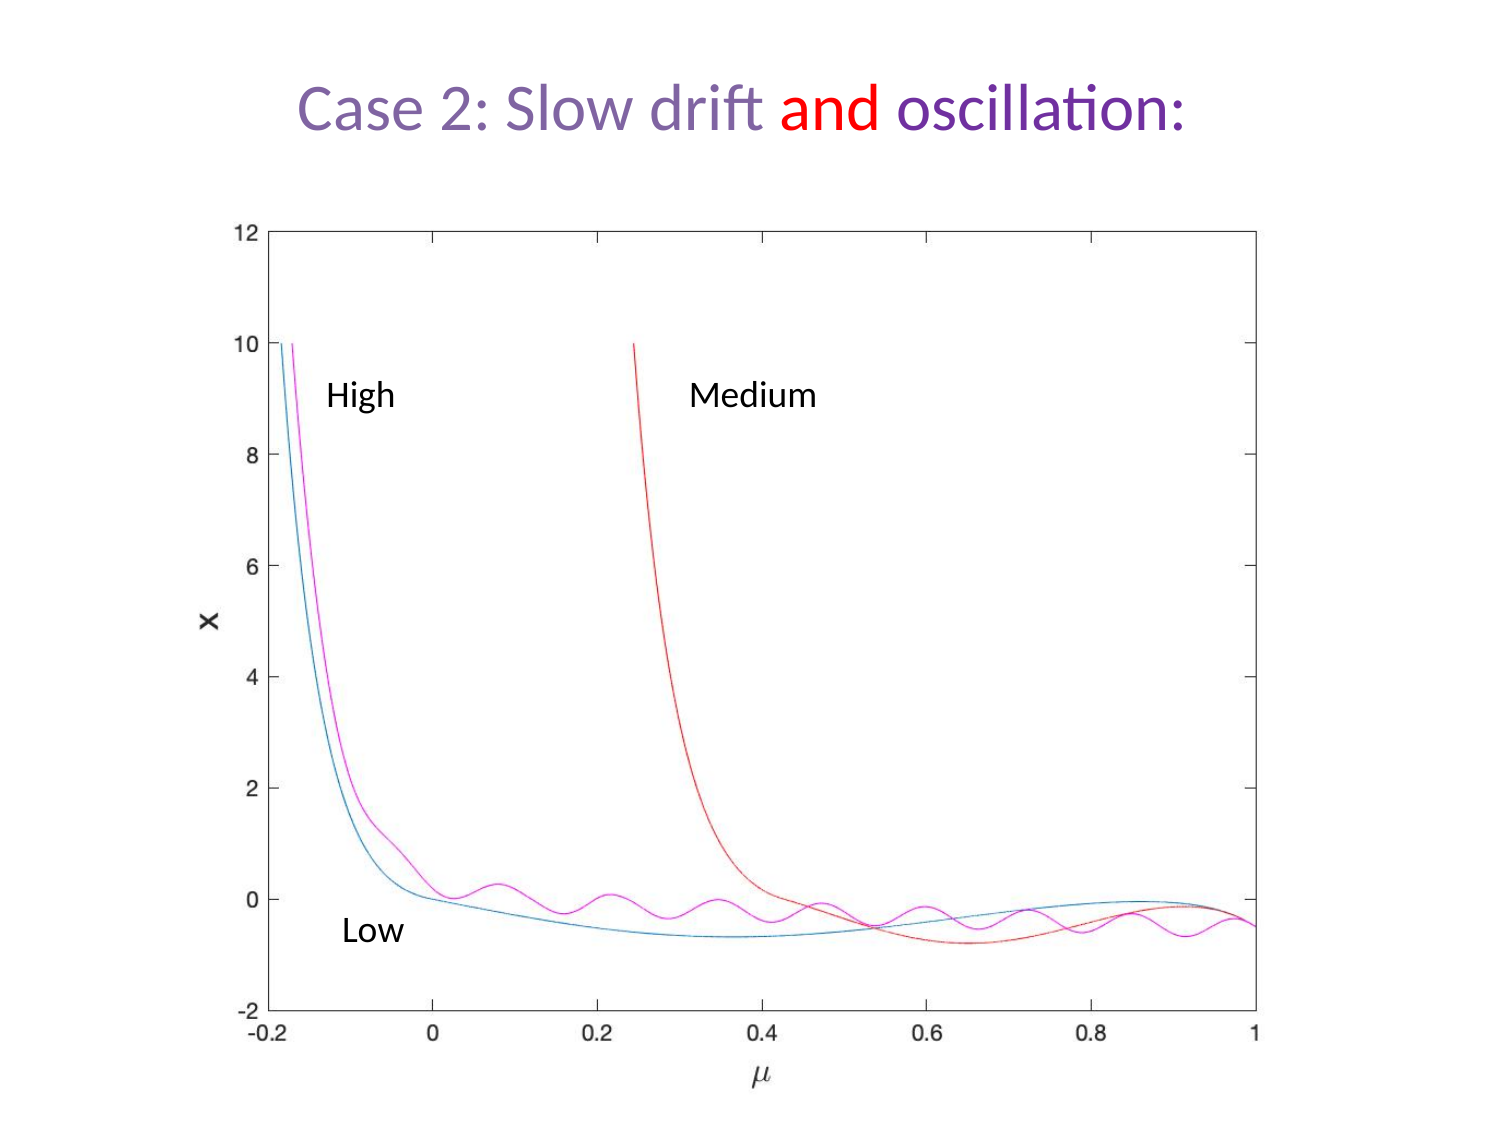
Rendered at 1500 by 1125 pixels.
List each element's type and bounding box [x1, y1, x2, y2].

list [102, 159, 1377, 1116]
